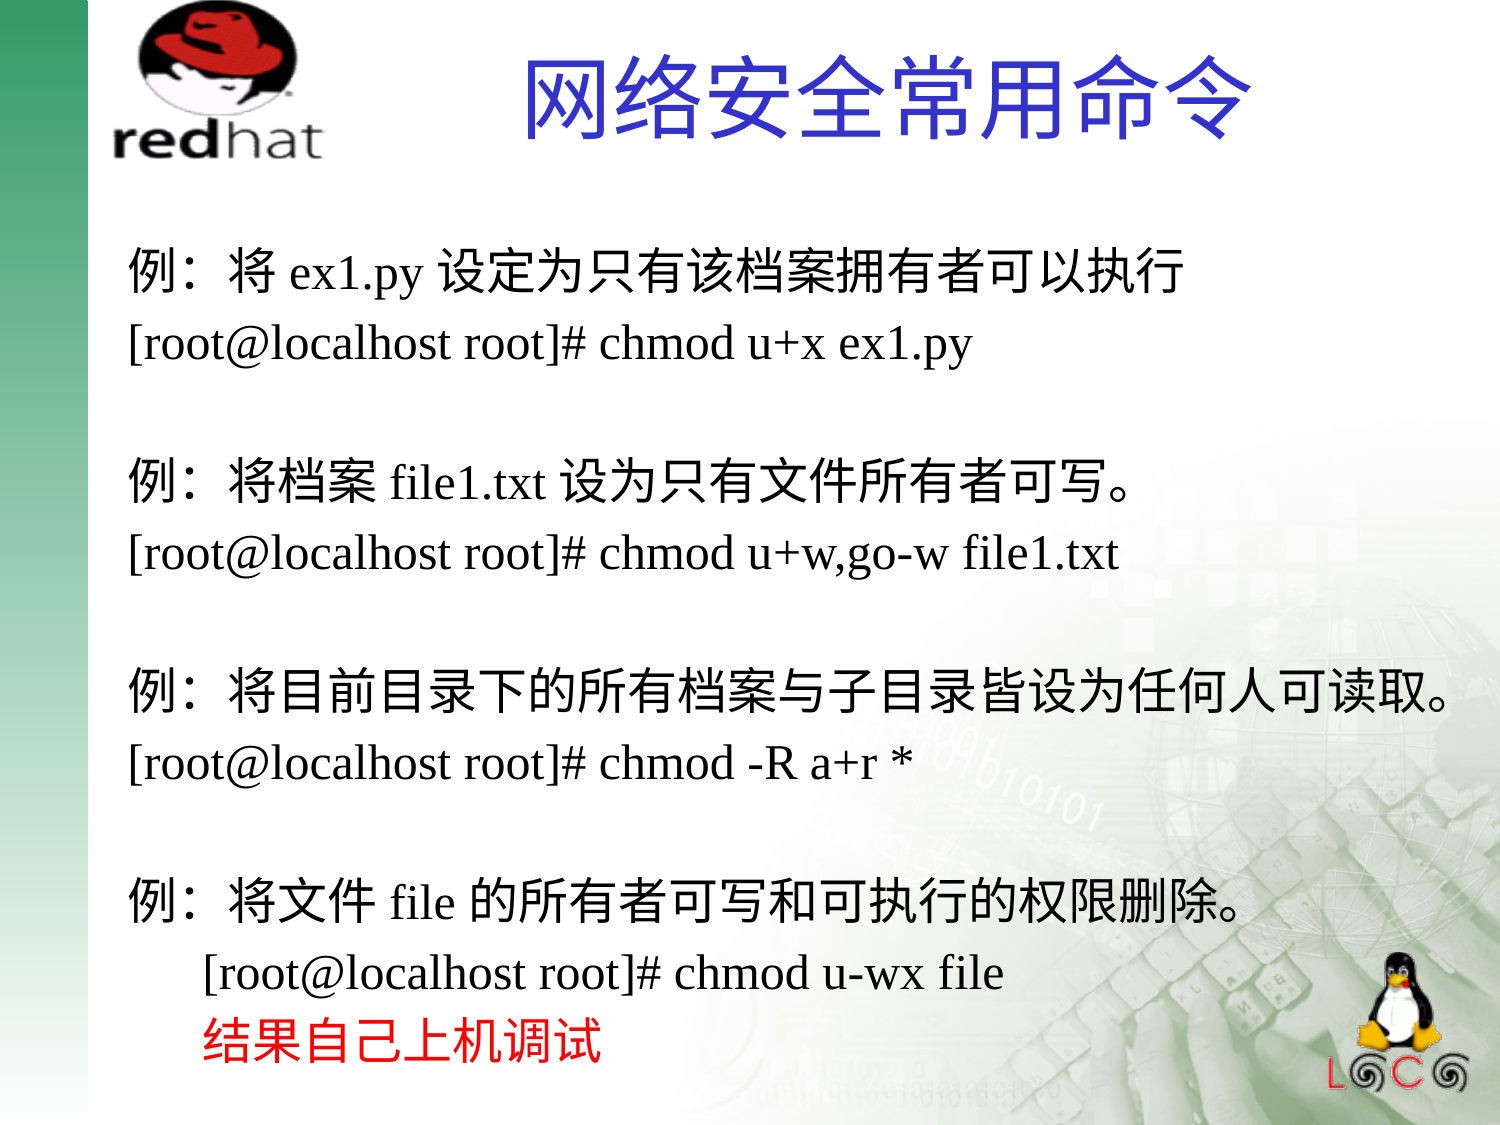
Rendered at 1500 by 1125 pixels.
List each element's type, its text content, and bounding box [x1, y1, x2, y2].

list 例：将ex1.py设定为只有该档案拥有者可以执行 [root@localhost root]# chmod u+x ex1.py 例：将档案file1.txt设为只有文件所有者可写。 [root@localhost root]# chmod u+w,go-w file1.txt 例：将目前目录下的所有档案与子目录皆设为任何人可读取。 [root@localhost root]# chmod -R a+r * 例：将文件file的所有者可写和可执行的权限删除。 [root@localhost root]# chmod u-wx file 结果自己上机调试 [112, 231, 1463, 975]
picture [549, 365, 1500, 1125]
title 网络安全常用命令 [324, 31, 1451, 161]
picture [112, 0, 325, 161]
